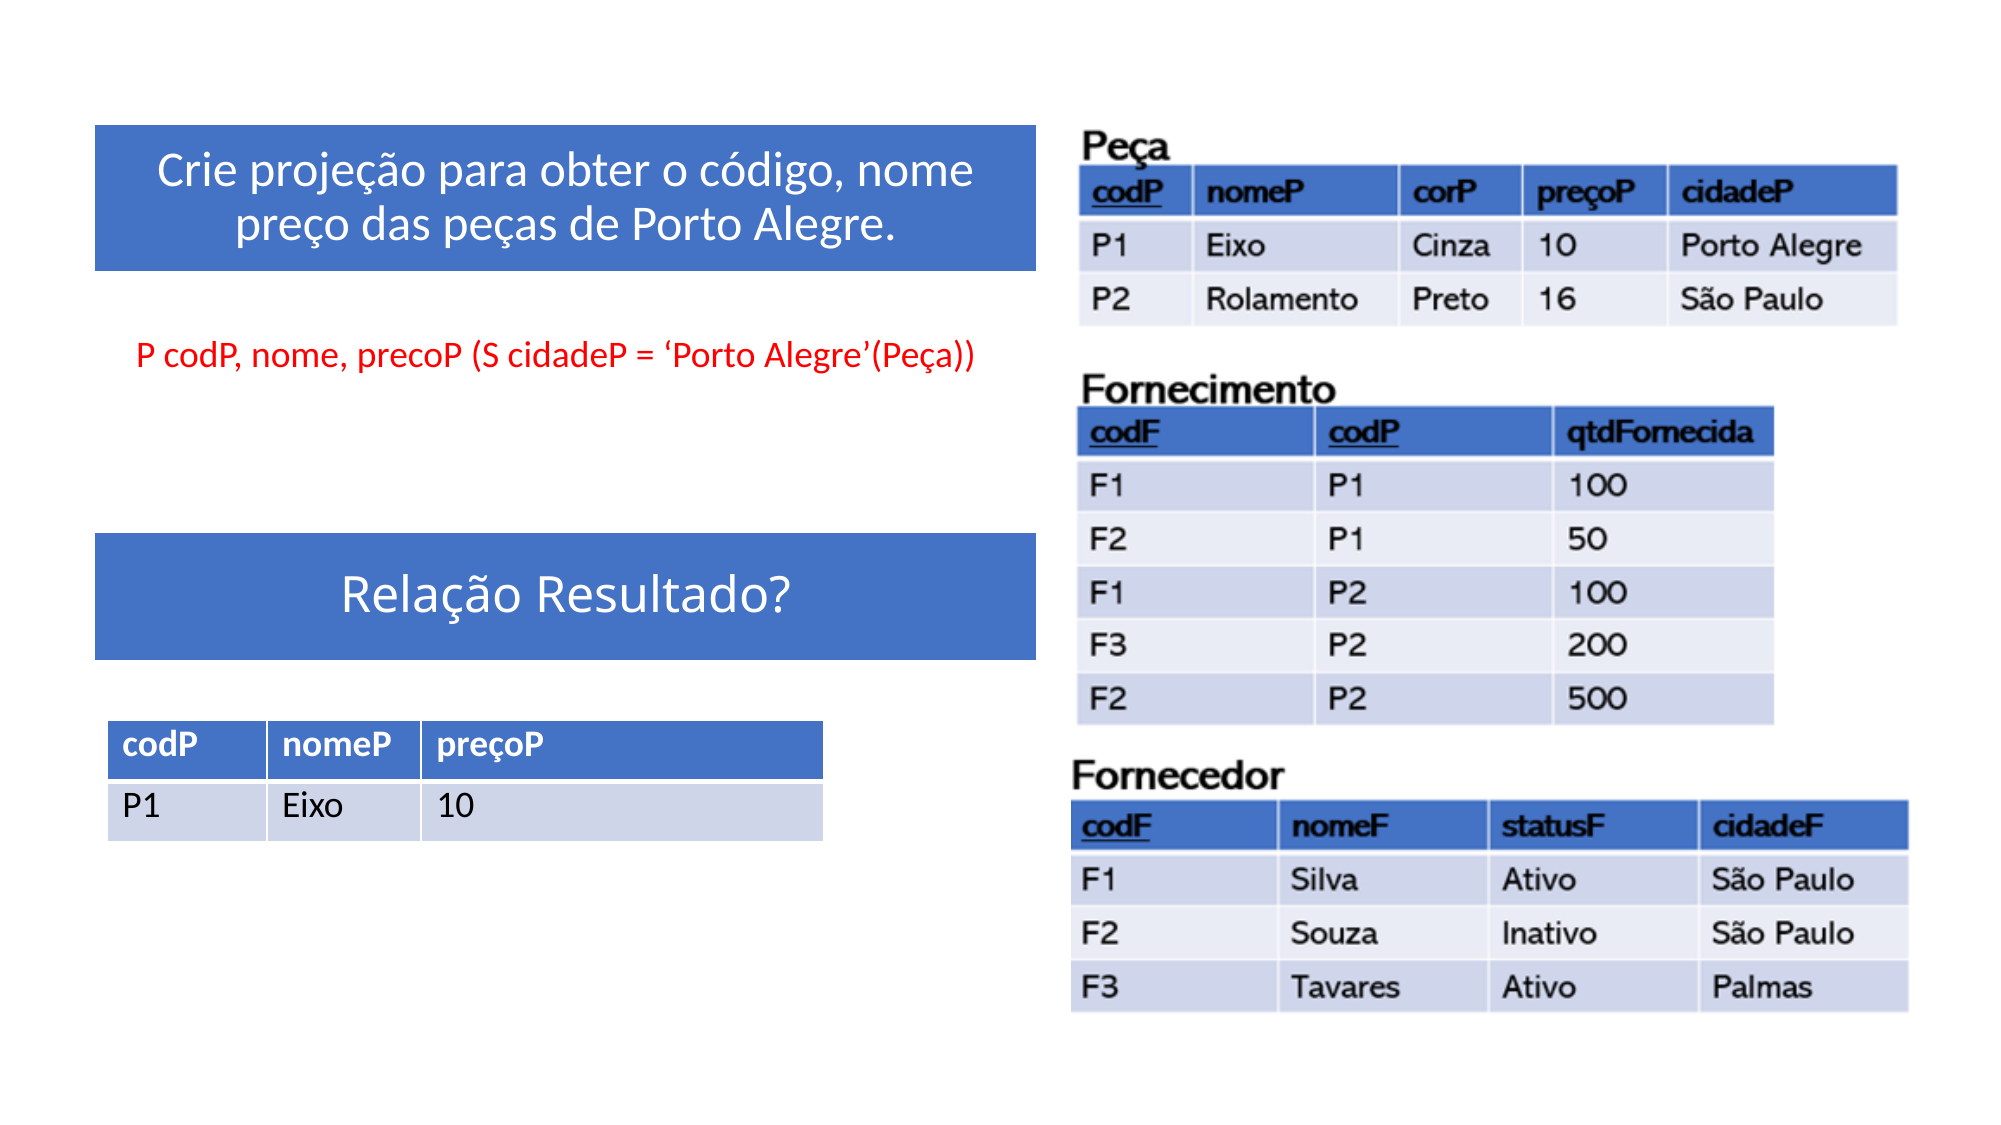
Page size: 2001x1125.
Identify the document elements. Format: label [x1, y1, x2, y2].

text_box [93, 123, 1038, 1013]
picture [1071, 123, 1930, 1028]
